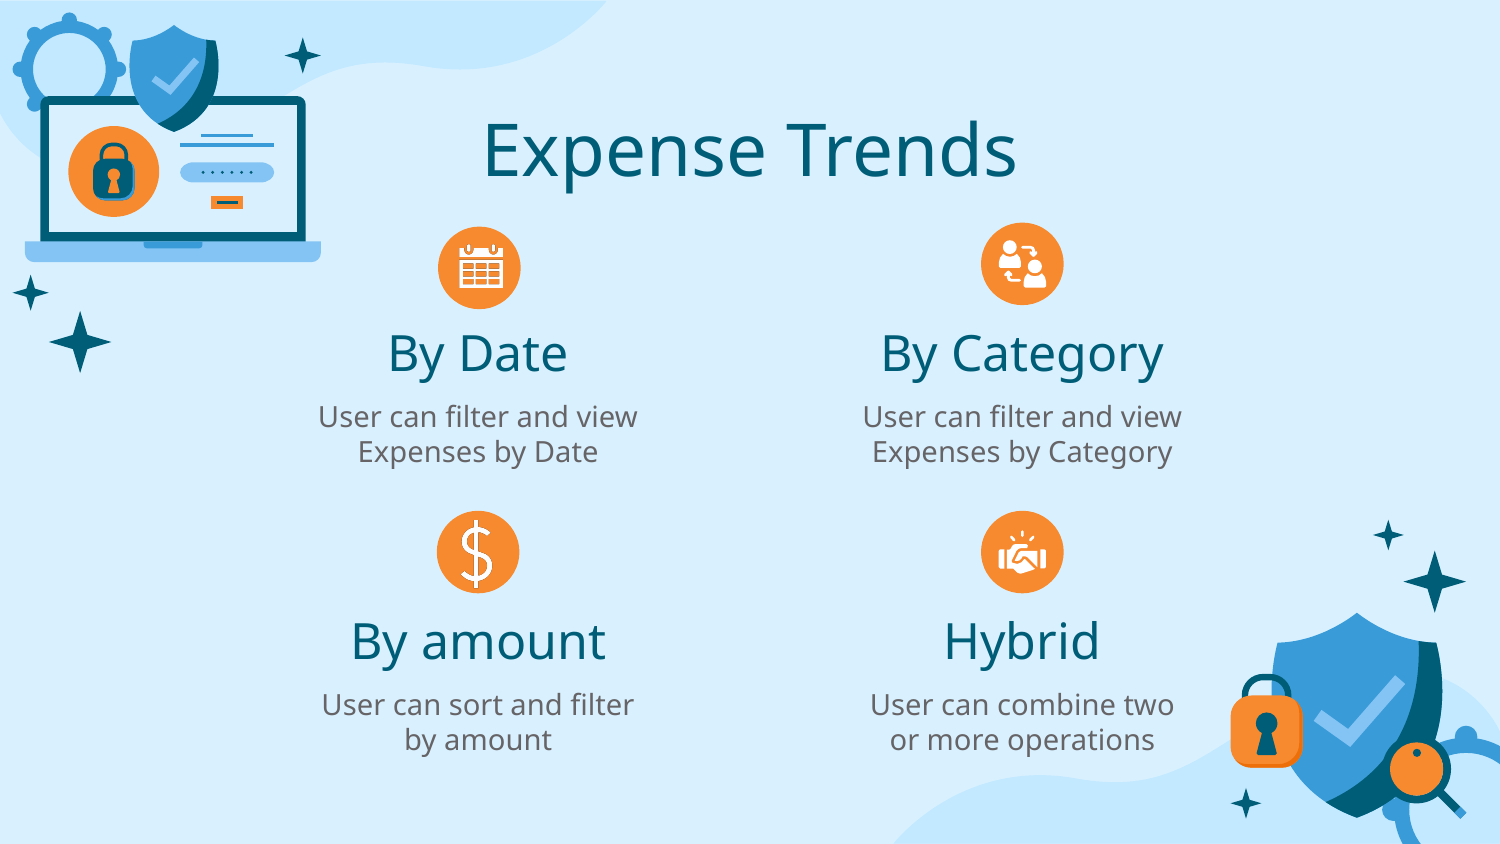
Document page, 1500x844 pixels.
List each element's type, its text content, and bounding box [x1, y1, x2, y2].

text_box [998, 239, 1047, 288]
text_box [998, 530, 1047, 574]
text_box [463, 306, 496, 310]
text_box [515, 247, 521, 289]
subtitle User can sort and filter by amount [293, 671, 663, 755]
title By amount [293, 593, 663, 671]
picture [437, 516, 514, 592]
title By Date [293, 305, 663, 383]
subtitle User can filter and view Expenses by Category [838, 383, 1207, 467]
text_box [438, 246, 444, 290]
text_box [460, 510, 497, 515]
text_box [1230, 519, 1500, 844]
text_box [981, 510, 1064, 594]
title Expense Trends [326, 88, 1382, 200]
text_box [12, 12, 322, 374]
picture [449, 235, 512, 298]
title Hybrid [838, 593, 1207, 685]
subtitle User can combine two or more operations [838, 685, 1207, 755]
text_box [981, 222, 1064, 306]
subtitle User can filter and view Expenses by Date [293, 383, 663, 467]
text_box [455, 226, 503, 234]
title By Category [838, 305, 1207, 383]
